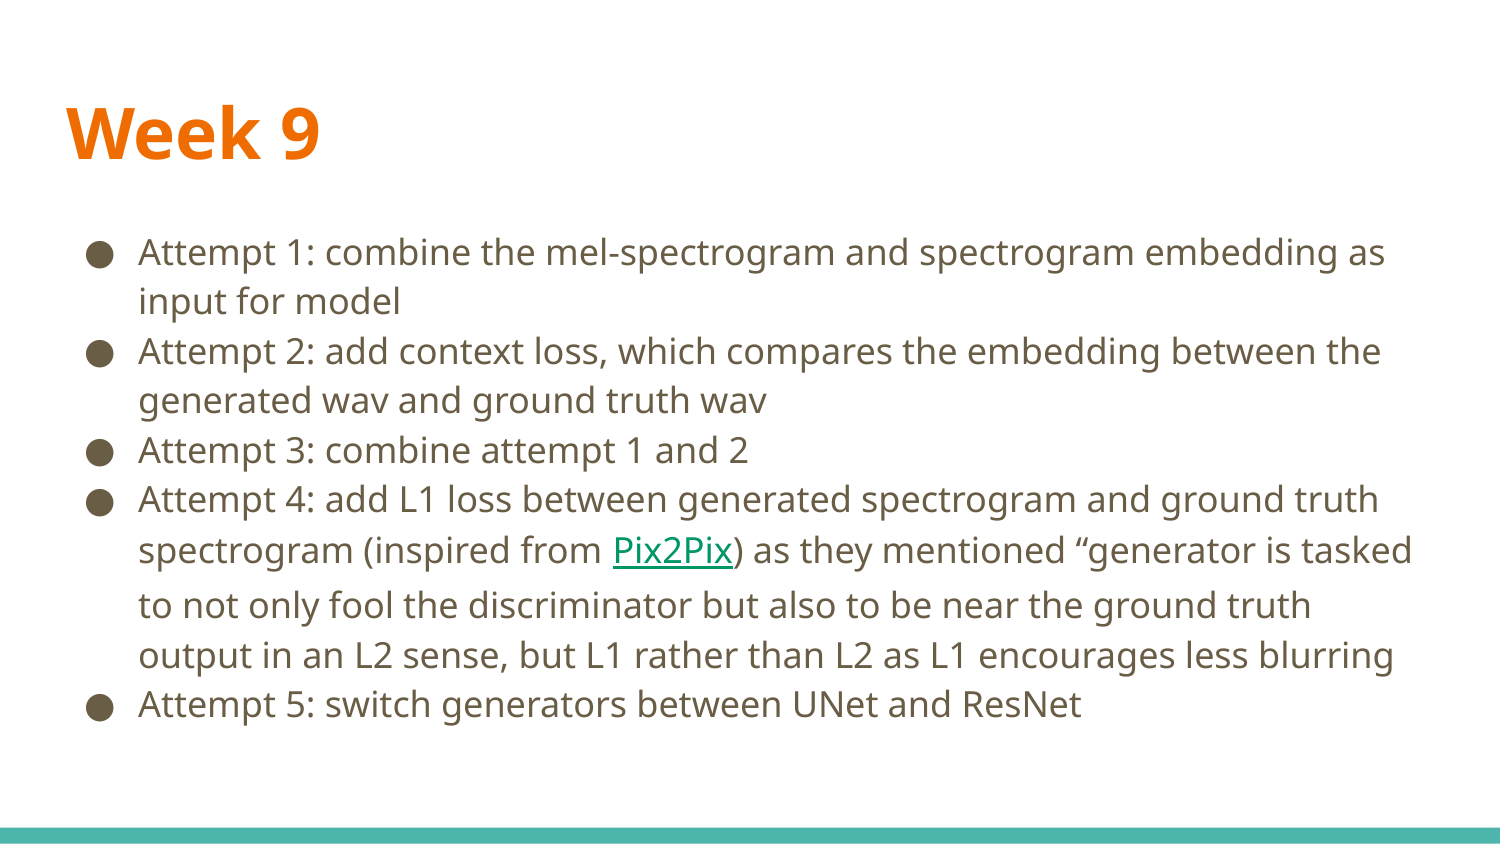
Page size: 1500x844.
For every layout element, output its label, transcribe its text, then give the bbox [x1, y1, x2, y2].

list Attempt 1: combine the mel-spectrogram and spectrogram embedding as input for model Attempt 2: add context loss, which compares the embedding between the generated wav and ground truth wav Attempt 3: combine attempt 1 and 2 Attempt 4: add L1 loss between generated spectrogram and ground truth spectrogram (inspired from Pix2Pix) as they mentioned “generator is tasked to not only fool the discriminator but also to be near the ground truth output in an L2 sense, but L1 rather than L2 as L1 encourages less blurring Attempt 5: switch generators between UNet and ResNet [51, 207, 1449, 750]
title Week 9 [51, 72, 1449, 189]
